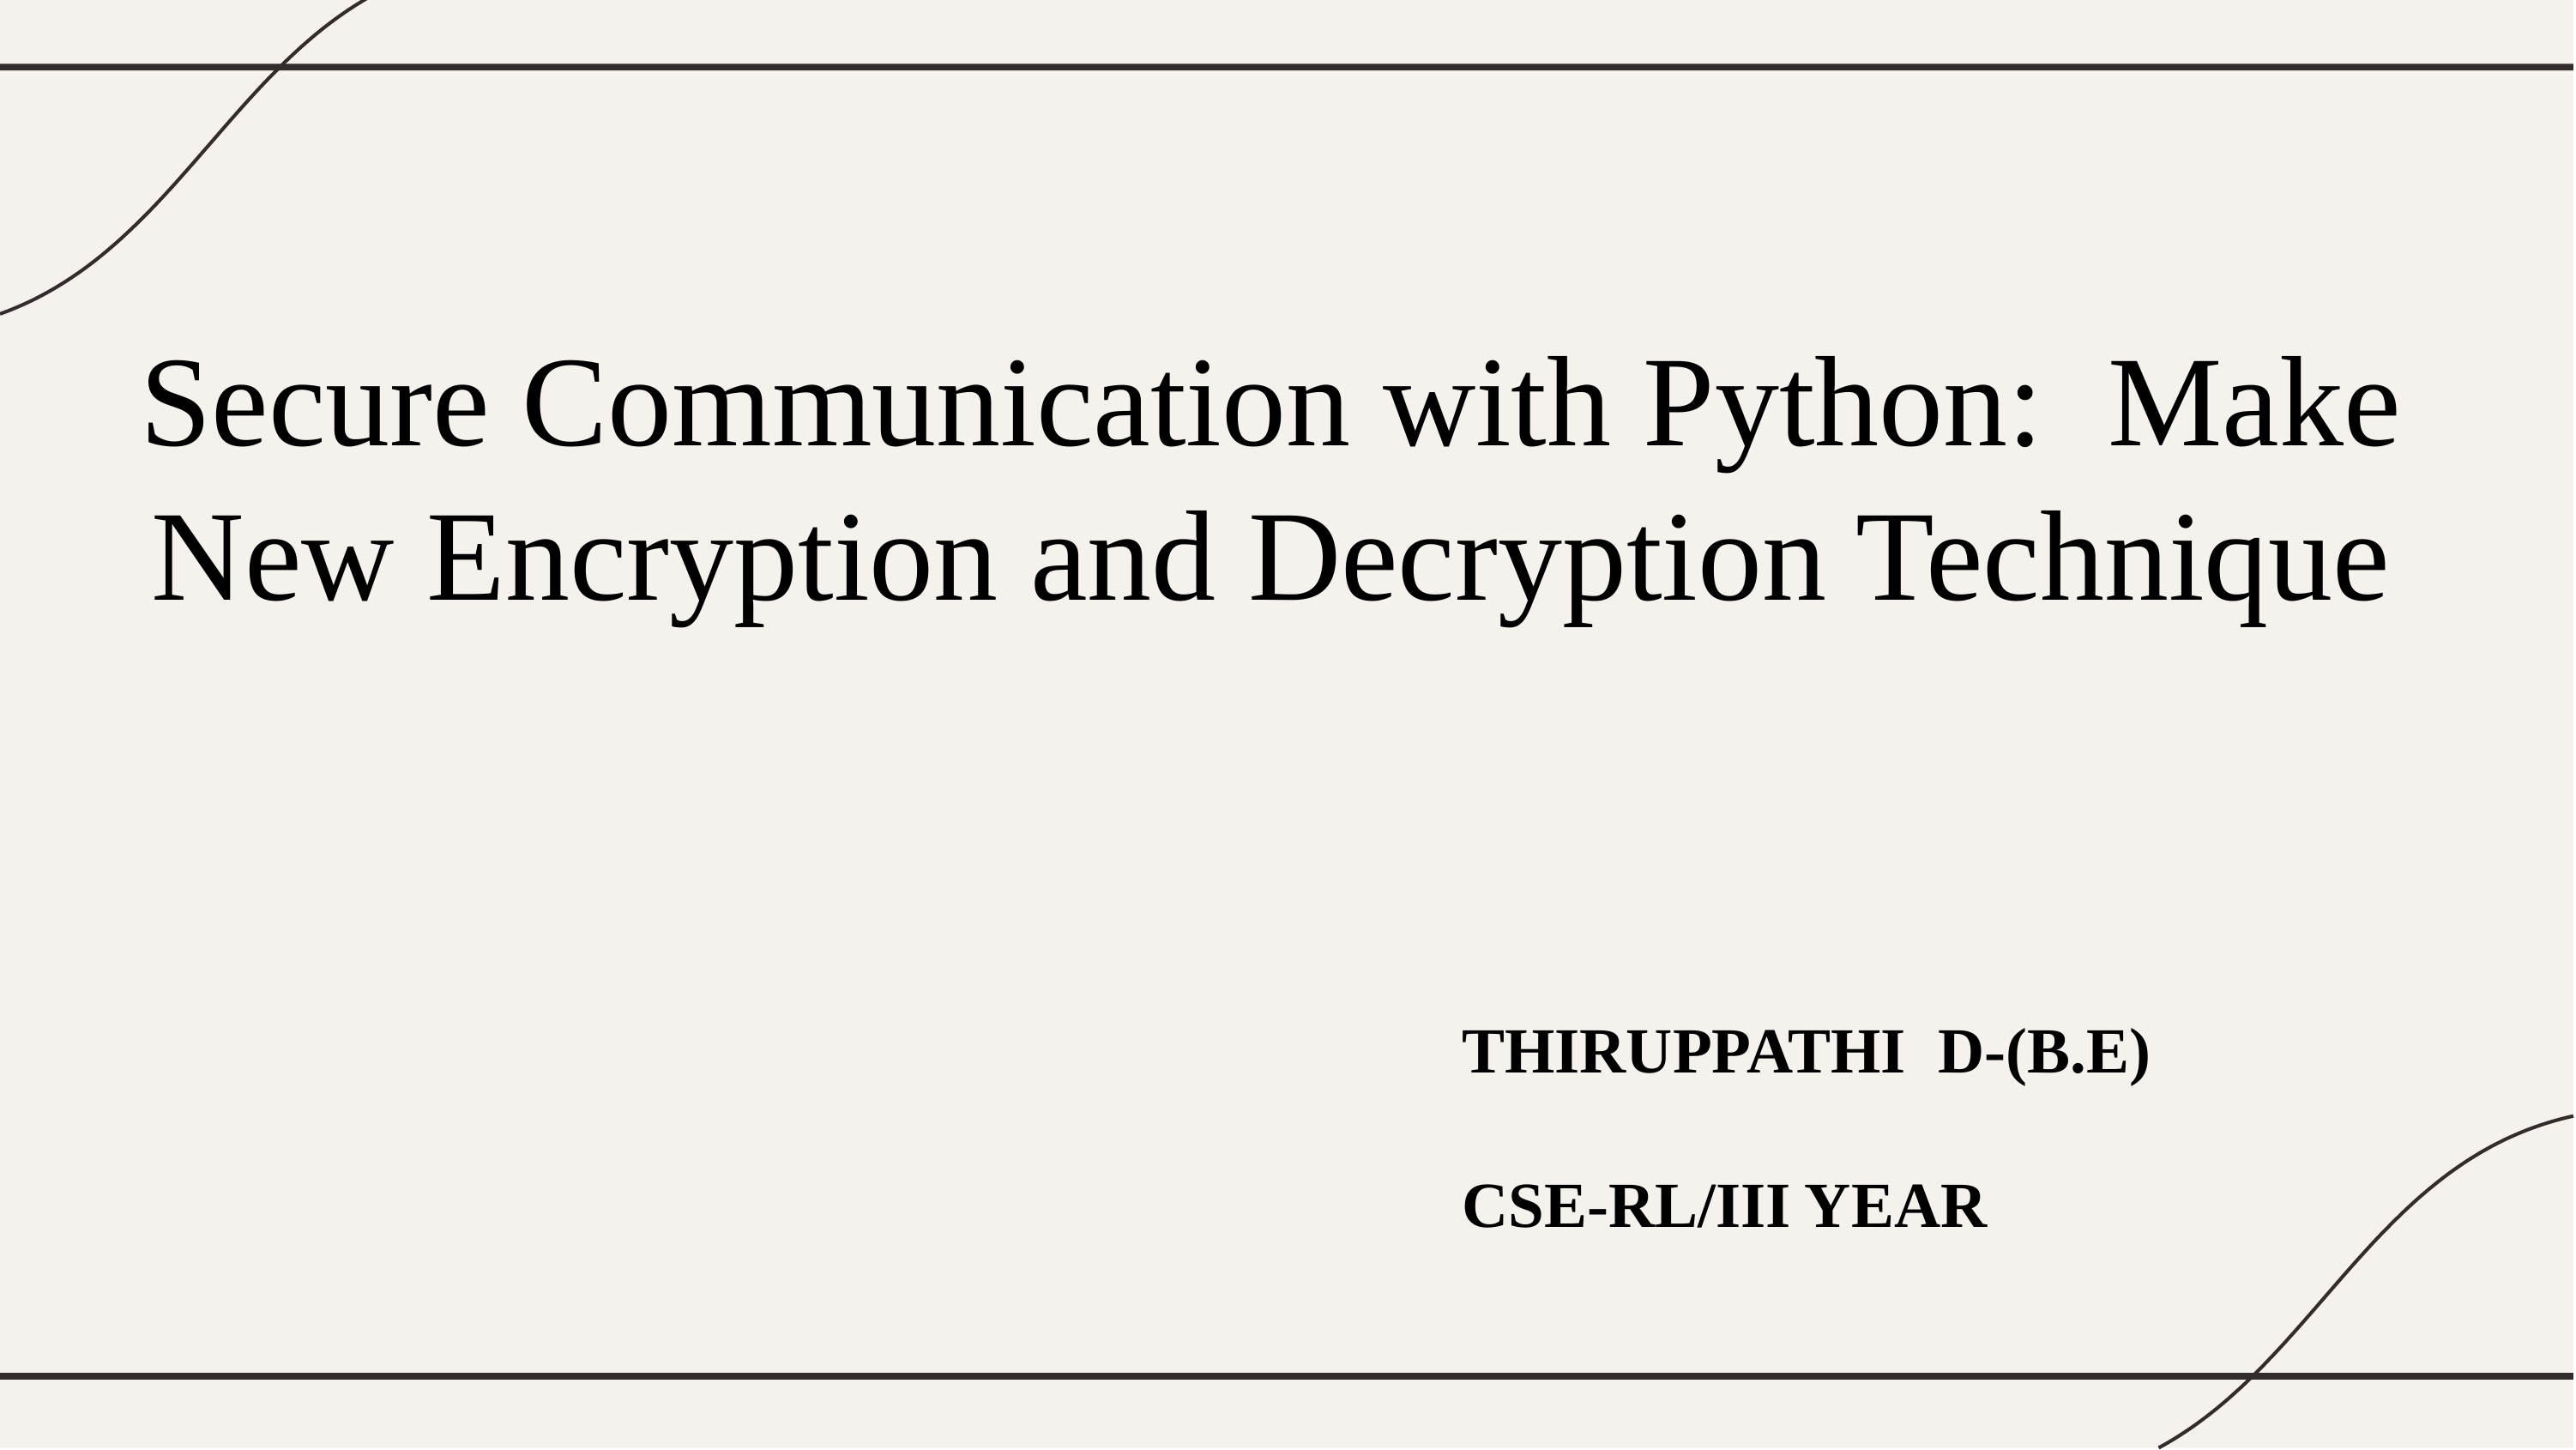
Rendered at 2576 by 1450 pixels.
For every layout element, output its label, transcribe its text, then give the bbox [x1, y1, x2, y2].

text_box [2252, 1247, 2410, 1373]
text_box [2158, 1380, 2249, 1448]
text_box [0, 1373, 2573, 1380]
text_box Secure Communication with Python: Make New Encryption and Decryption Technique [54, 326, 2489, 632]
text_box THIRUPPATHI D-(B.E) CSE-RL/III YEAR [1449, 1002, 2576, 1247]
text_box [0, 0, 2574, 317]
